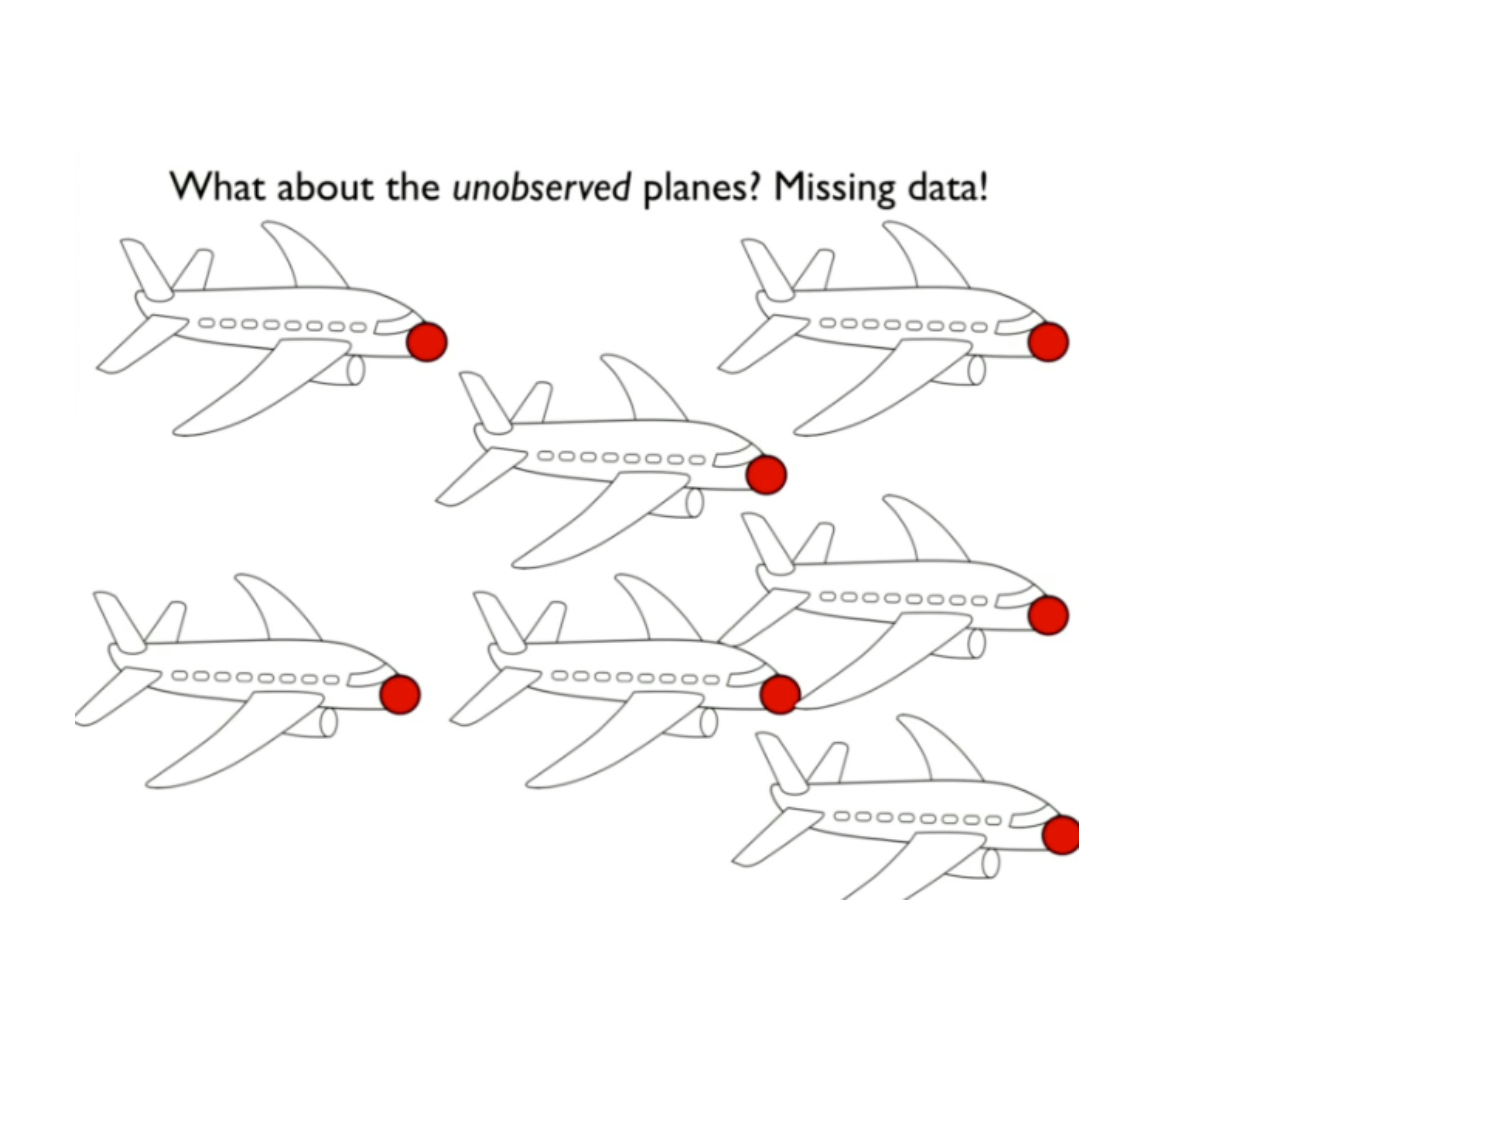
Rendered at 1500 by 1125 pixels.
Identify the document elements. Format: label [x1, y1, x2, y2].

picture [74, 149, 1079, 901]
